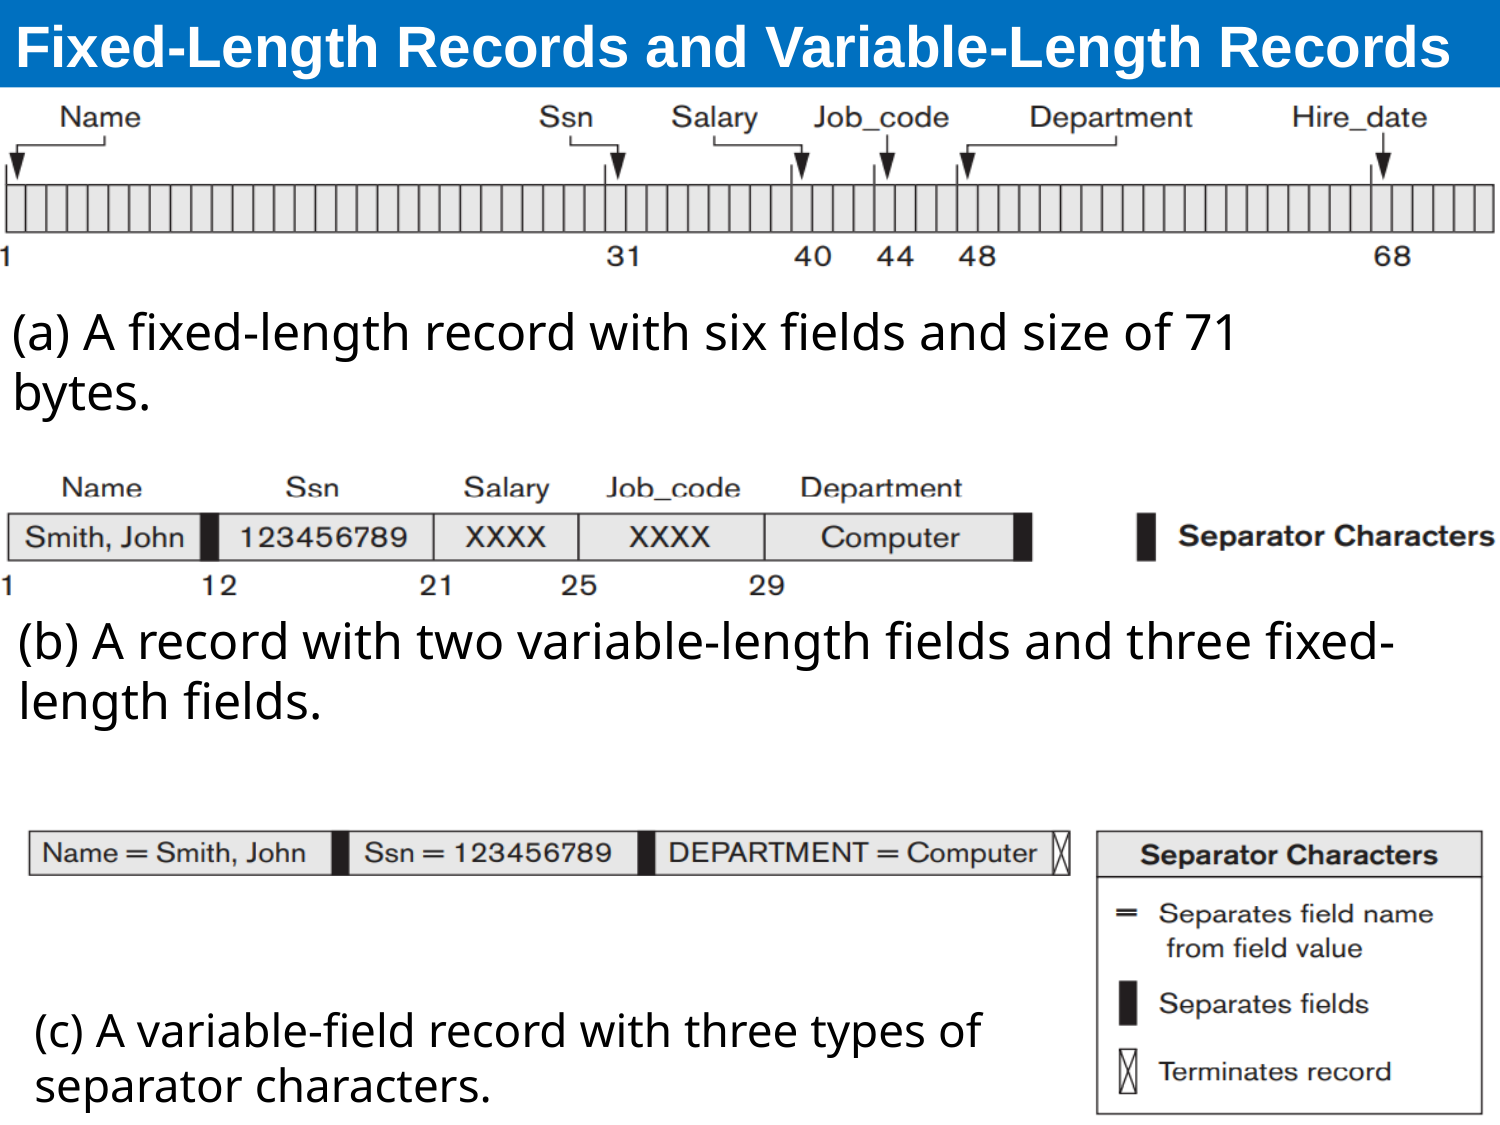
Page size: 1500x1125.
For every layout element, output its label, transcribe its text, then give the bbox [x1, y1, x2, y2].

picture [0, 98, 1500, 283]
title Fixed-Length Records and Variable-Length Records [0, 0, 1500, 88]
picture [22, 823, 1497, 1125]
text_box (b) A record with two variable-length fields and three fixed-length fields. [3, 608, 1500, 737]
picture [0, 449, 1500, 603]
text_box (a) A fixed-length record with six fields and size of 71 bytes. [0, 292, 1301, 428]
